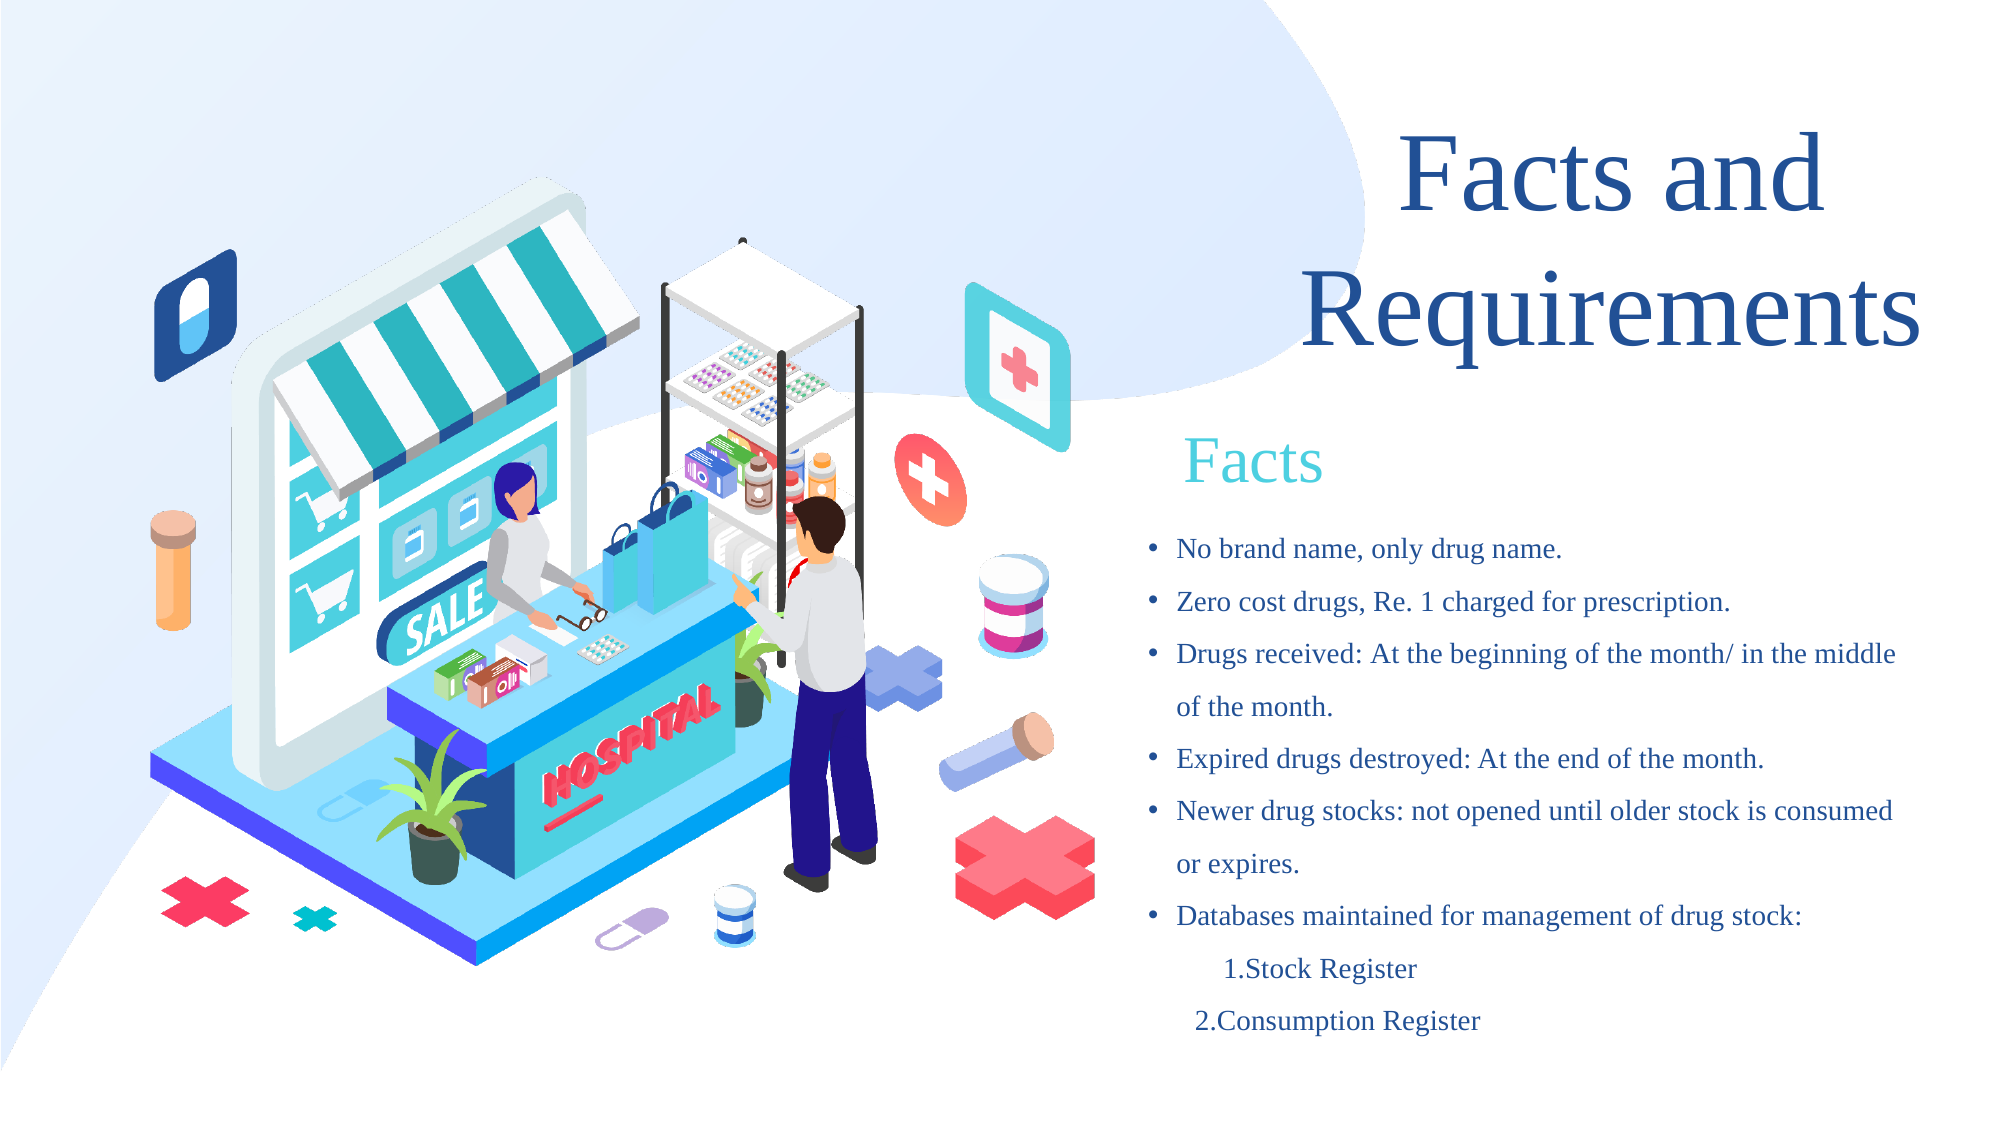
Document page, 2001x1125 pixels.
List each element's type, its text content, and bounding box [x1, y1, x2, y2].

text_box Facts and Requirements [1385, 91, 1948, 376]
picture [0, 0, 1385, 1125]
text_box No brand name, only drug name. Zero cost drugs, Re. 1 charged for prescription. Drugs received: At the beginning of the month/ in the middle of the month. Expired drugs destroyed: At the end of the month. Newer drug stocks: not opened until older stock is consumed or expires. Databases maintained for management of drug stock: 1.Stock Register 2.Consumption Register [1385, 504, 1925, 1044]
